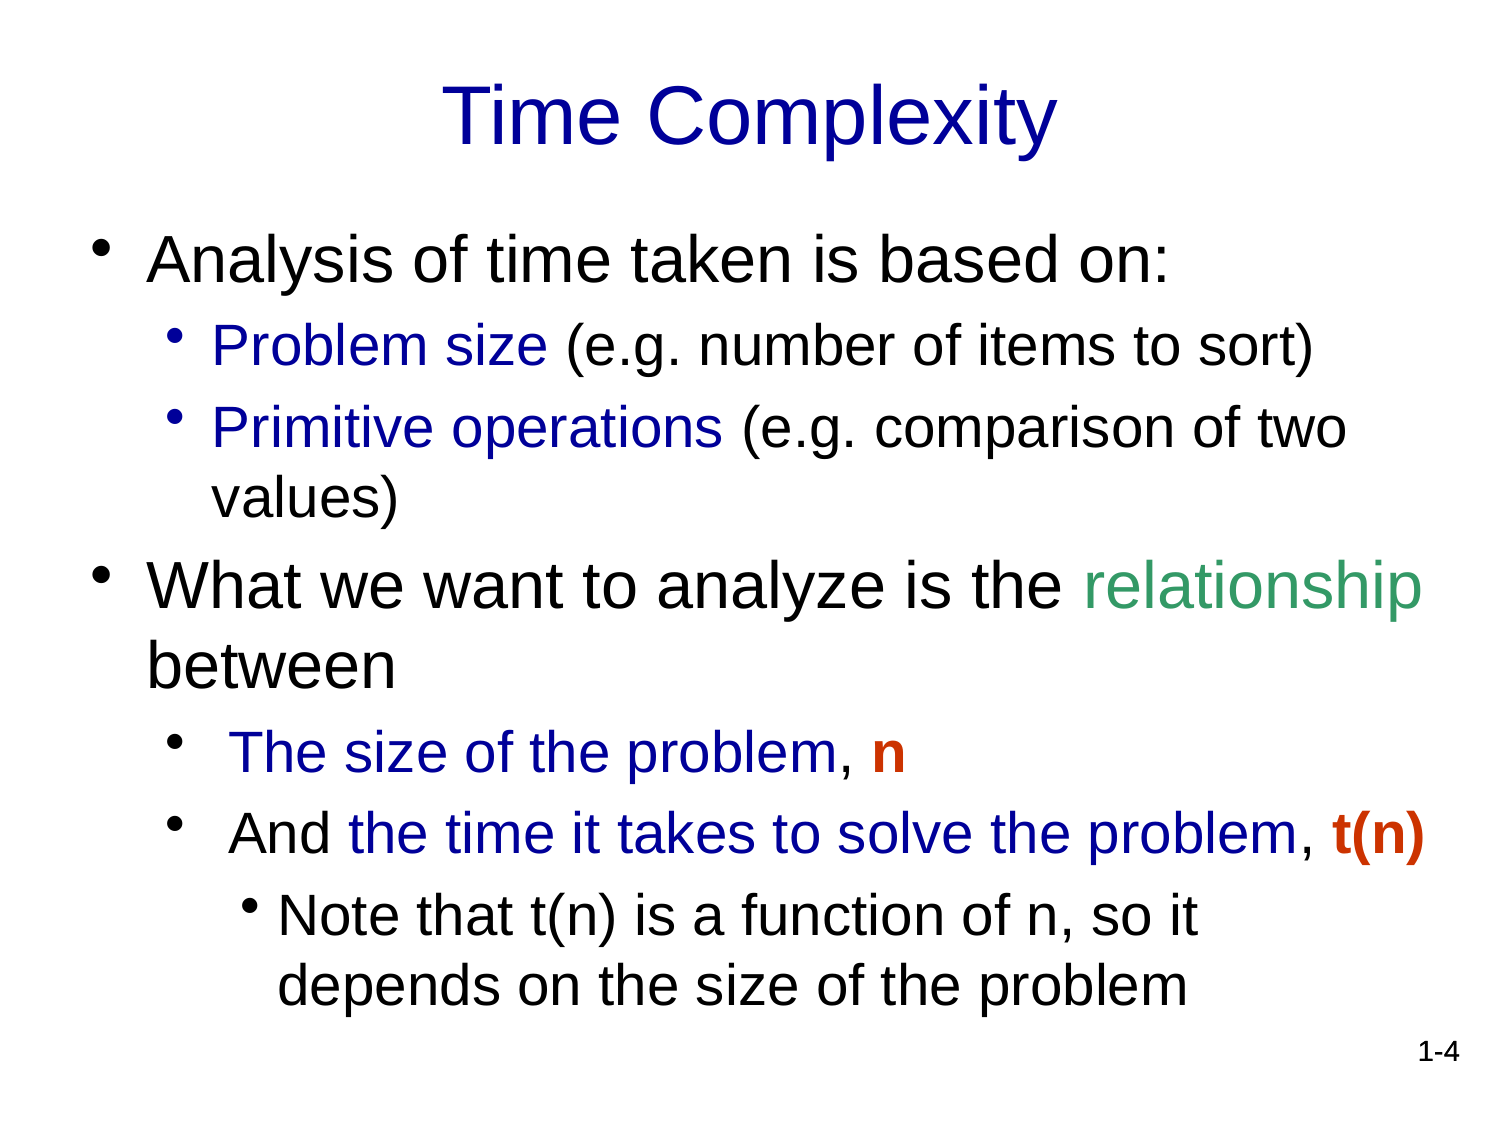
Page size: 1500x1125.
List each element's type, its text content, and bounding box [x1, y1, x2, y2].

list Analysis of time taken is based on: Problem size (e.g. number of items to sort) Primitive operations (e.g. comparison of two values) What we want to analyze is the relationship between The size of the problem, n And the time it takes to solve the problem, t(n) Note that t(n) is a function of n, so it depends on the size of the problem [74, 207, 1451, 1048]
title Time Complexity [112, 24, 1388, 198]
text_box 1-4 [1162, 1024, 1475, 1100]
